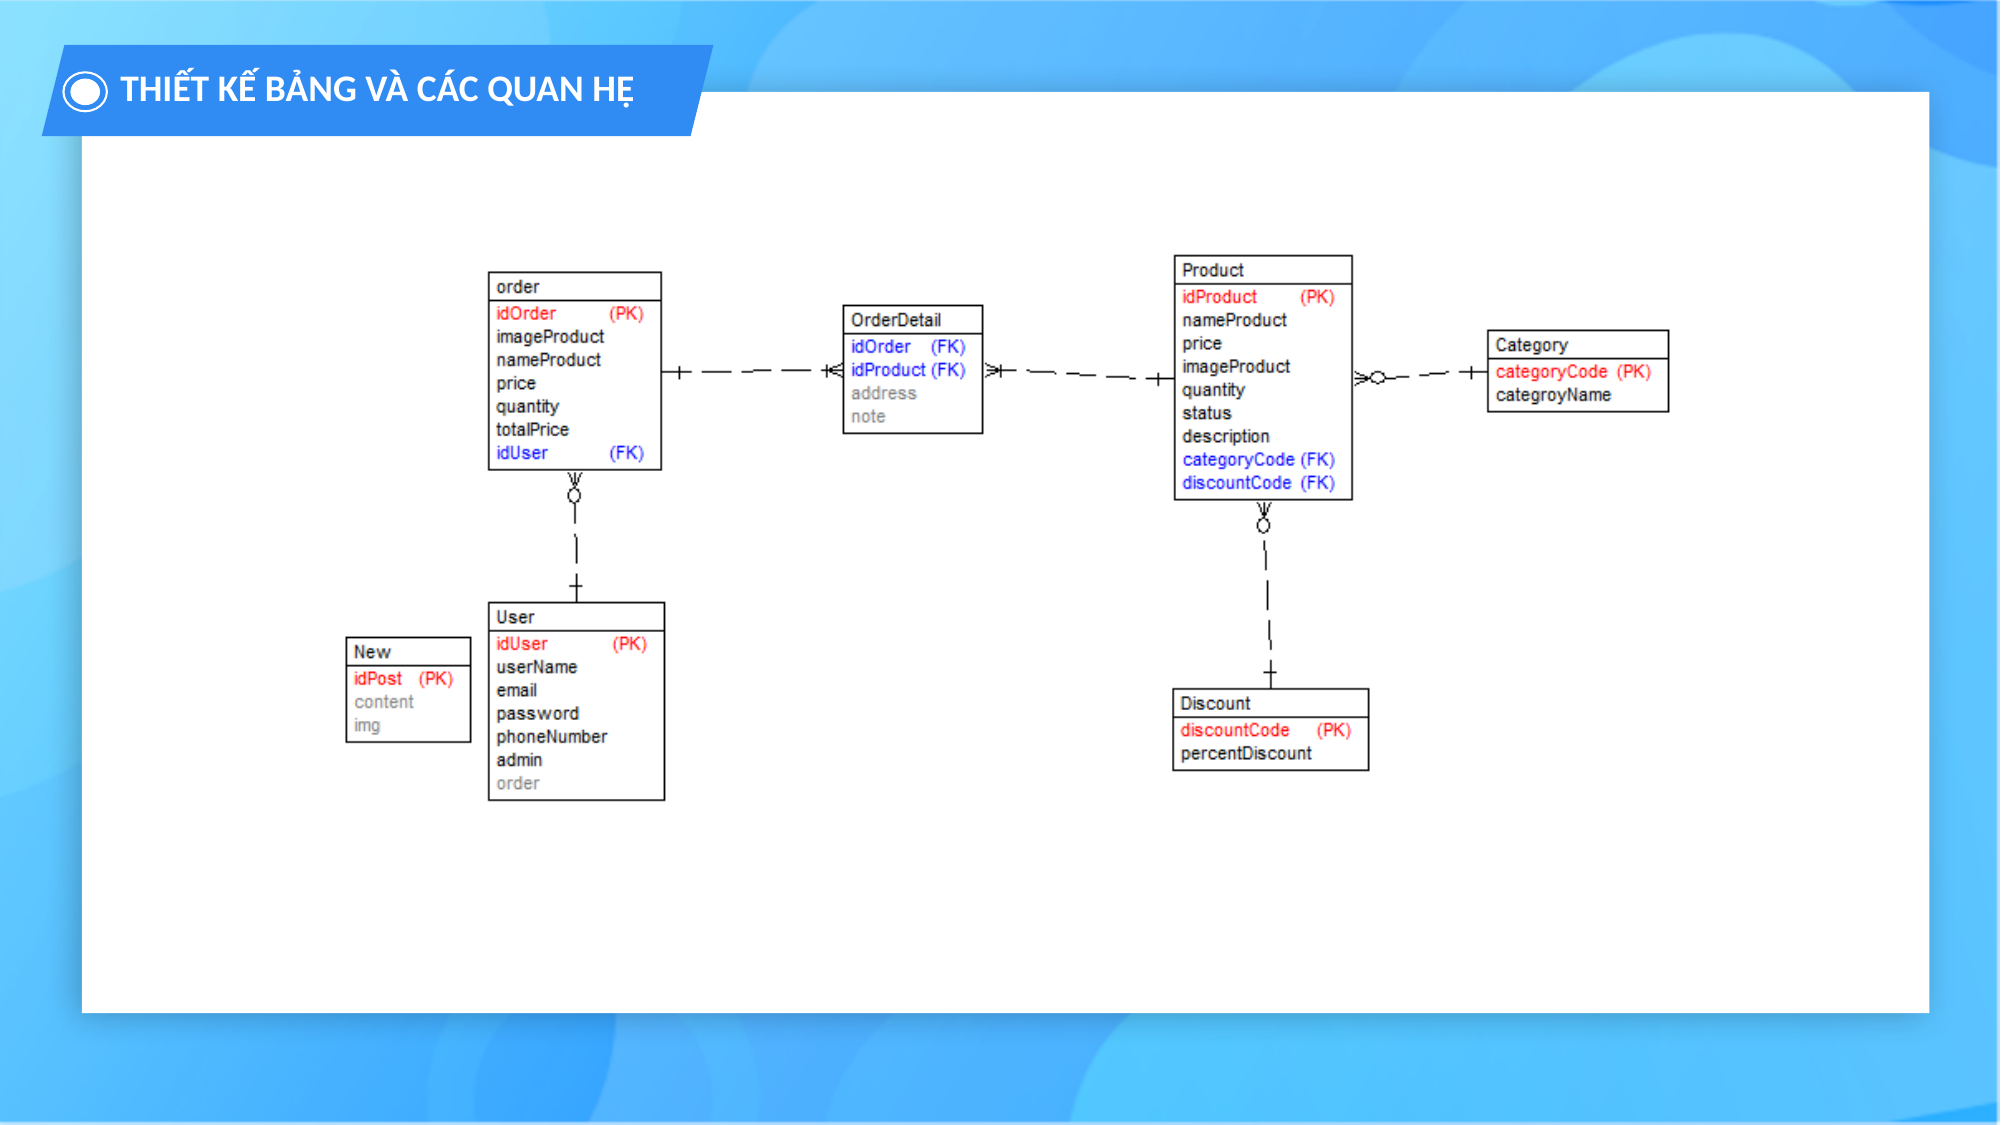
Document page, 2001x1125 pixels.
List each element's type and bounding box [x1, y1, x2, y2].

text_box [81, 91, 1930, 1014]
picture [0, 0, 2000, 1125]
text_box [41, 44, 819, 137]
